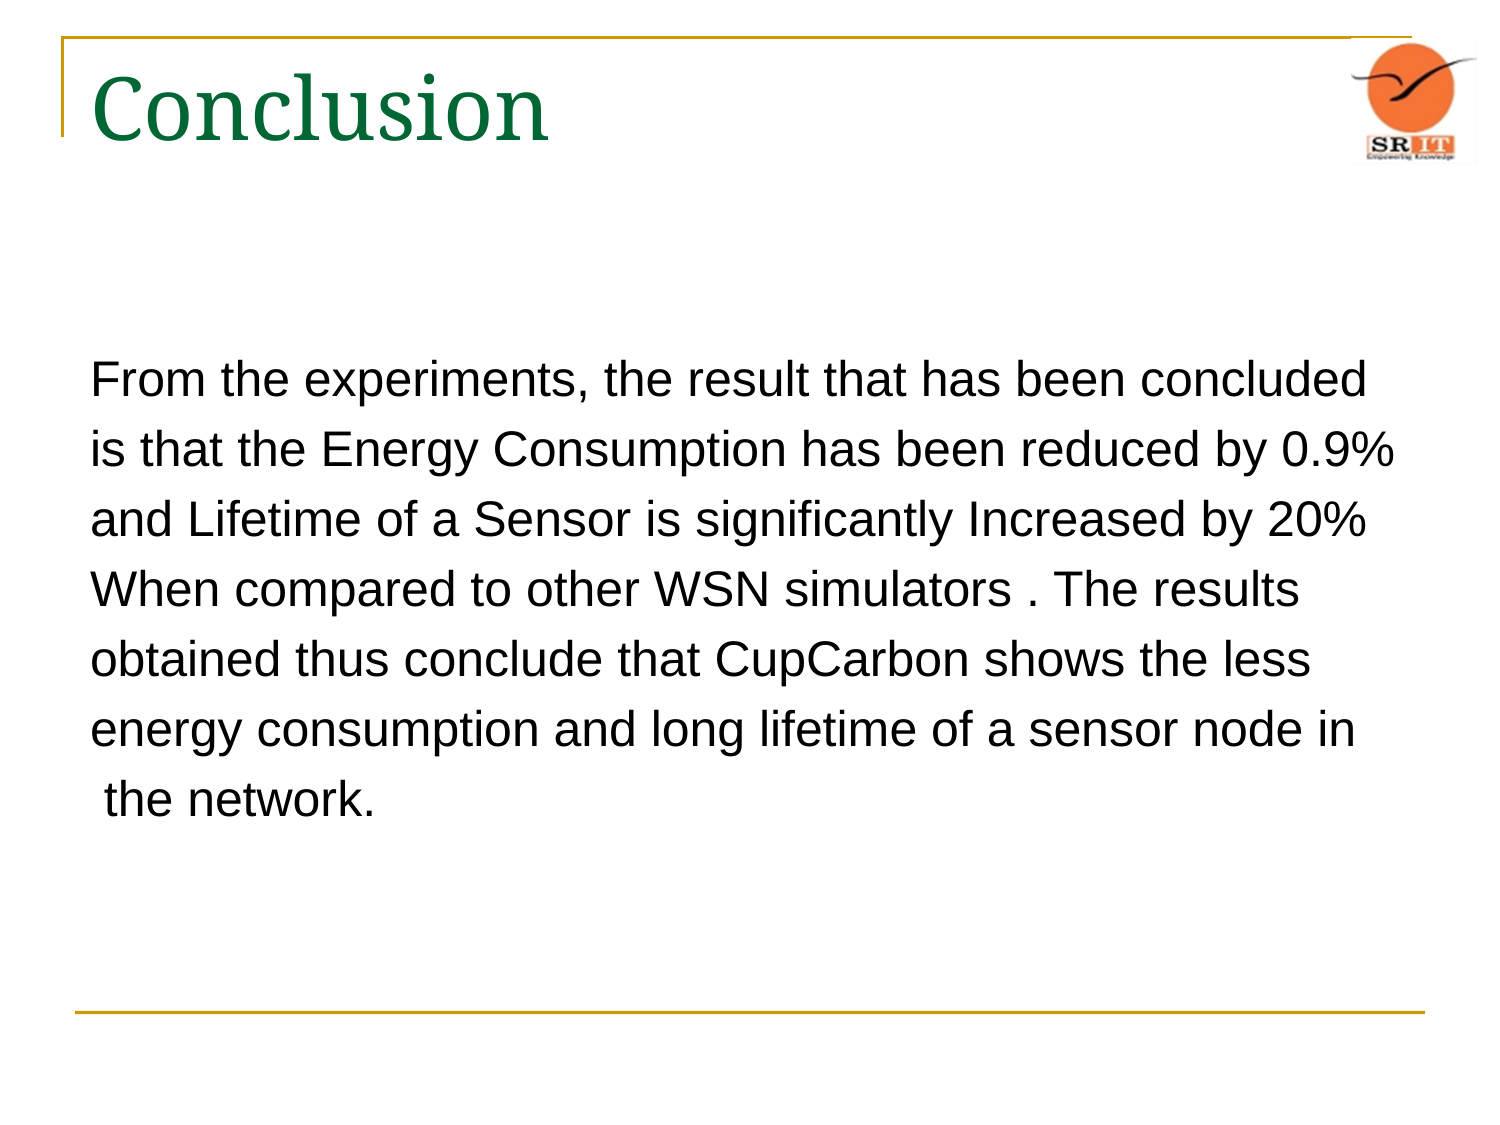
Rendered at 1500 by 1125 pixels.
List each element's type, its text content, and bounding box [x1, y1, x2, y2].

picture [1350, 37, 1478, 165]
title Conclusion [74, 45, 1426, 198]
list From the experiments, the result that has been concluded is that the Energy Consumption has been reduced by 0.9% and Lifetime of a Sensor is significantly Increased by 20% When compared to other WSN simulators . The results obtained thus conclude that CupCarbon shows the less energy consumption and long lifetime of a sensor node in the network. [74, 198, 1426, 1006]
